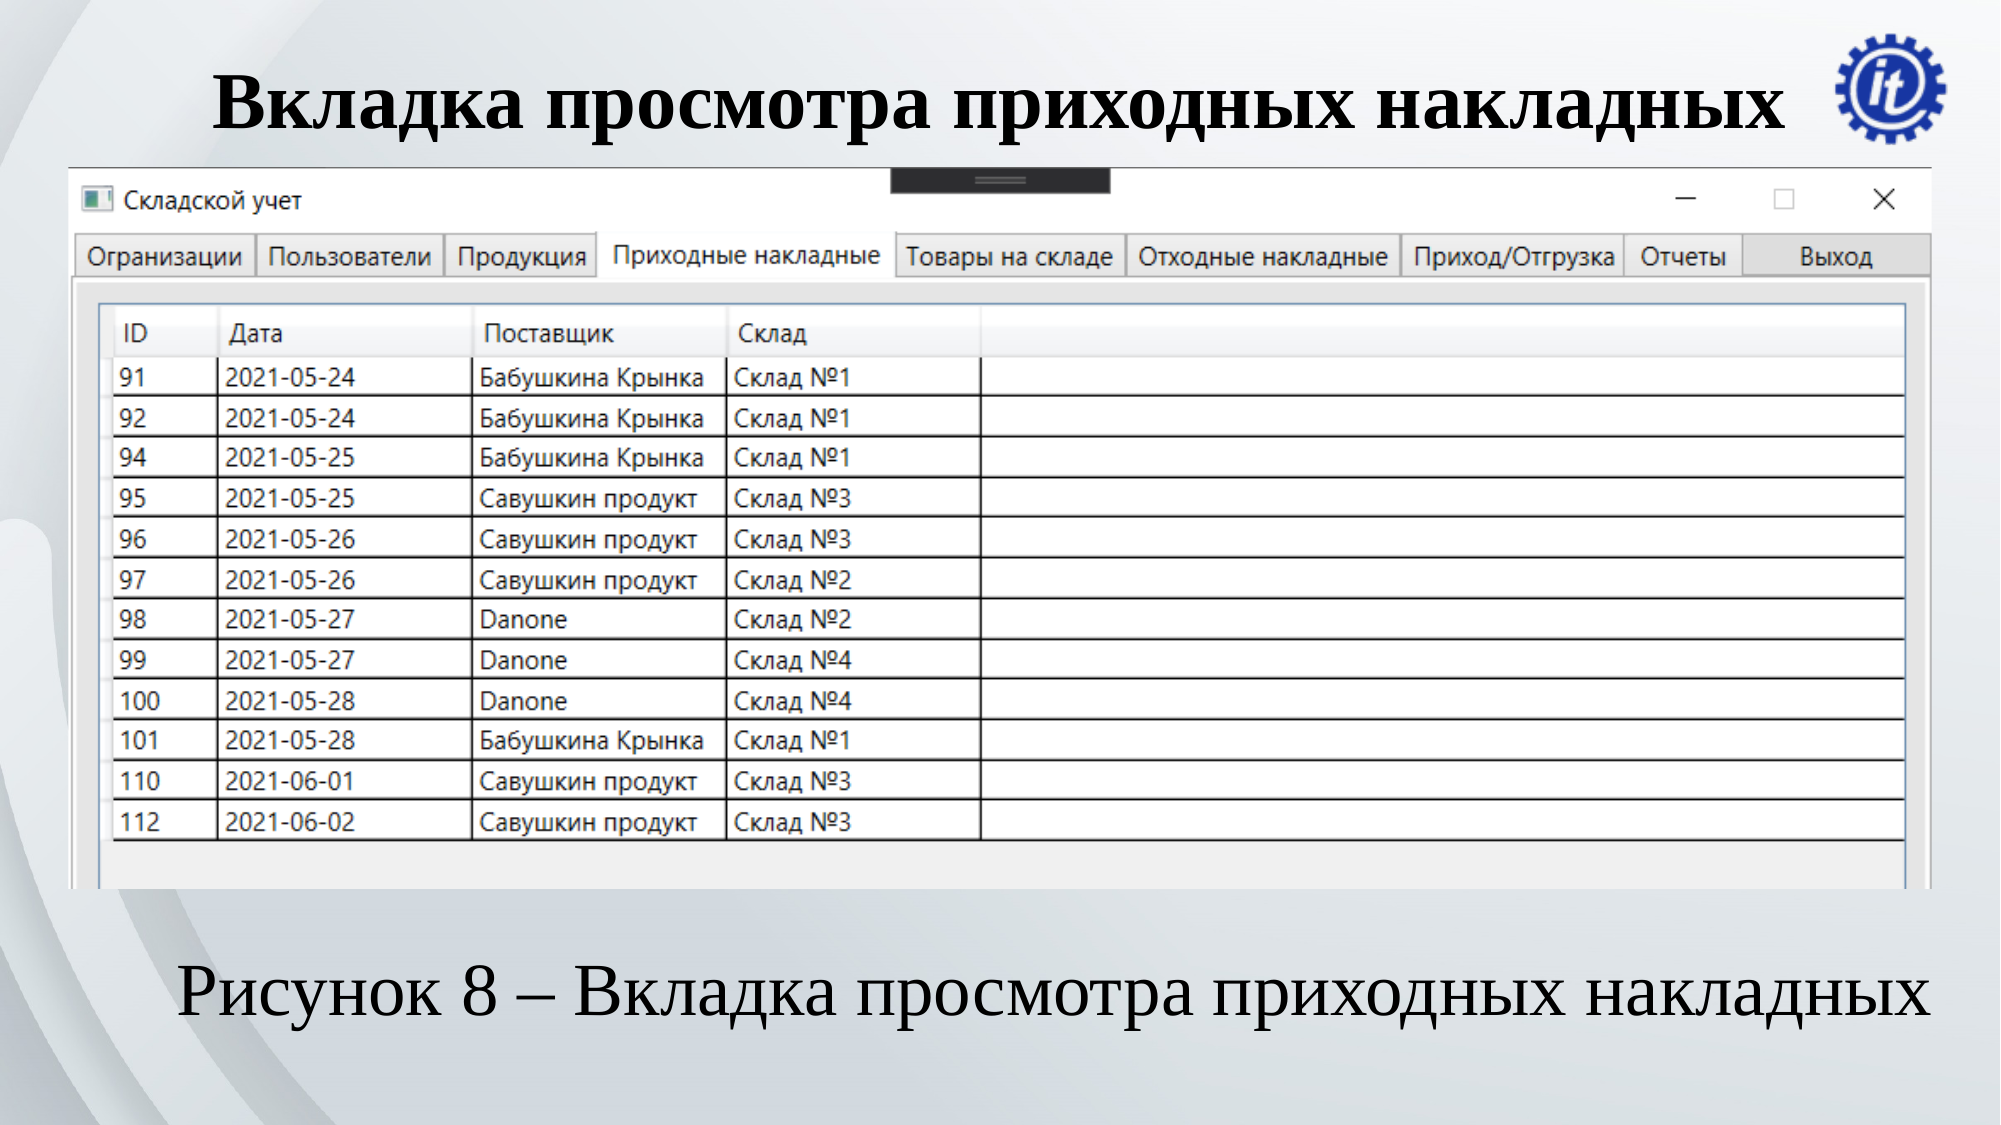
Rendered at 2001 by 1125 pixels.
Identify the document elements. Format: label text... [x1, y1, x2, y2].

picture [0, 0, 2000, 1125]
text_box Рисунок 8 – Вкладка просмотра приходных накладных [111, 933, 2000, 1038]
title Вкладка просмотра приходных накладных [137, 17, 1863, 167]
